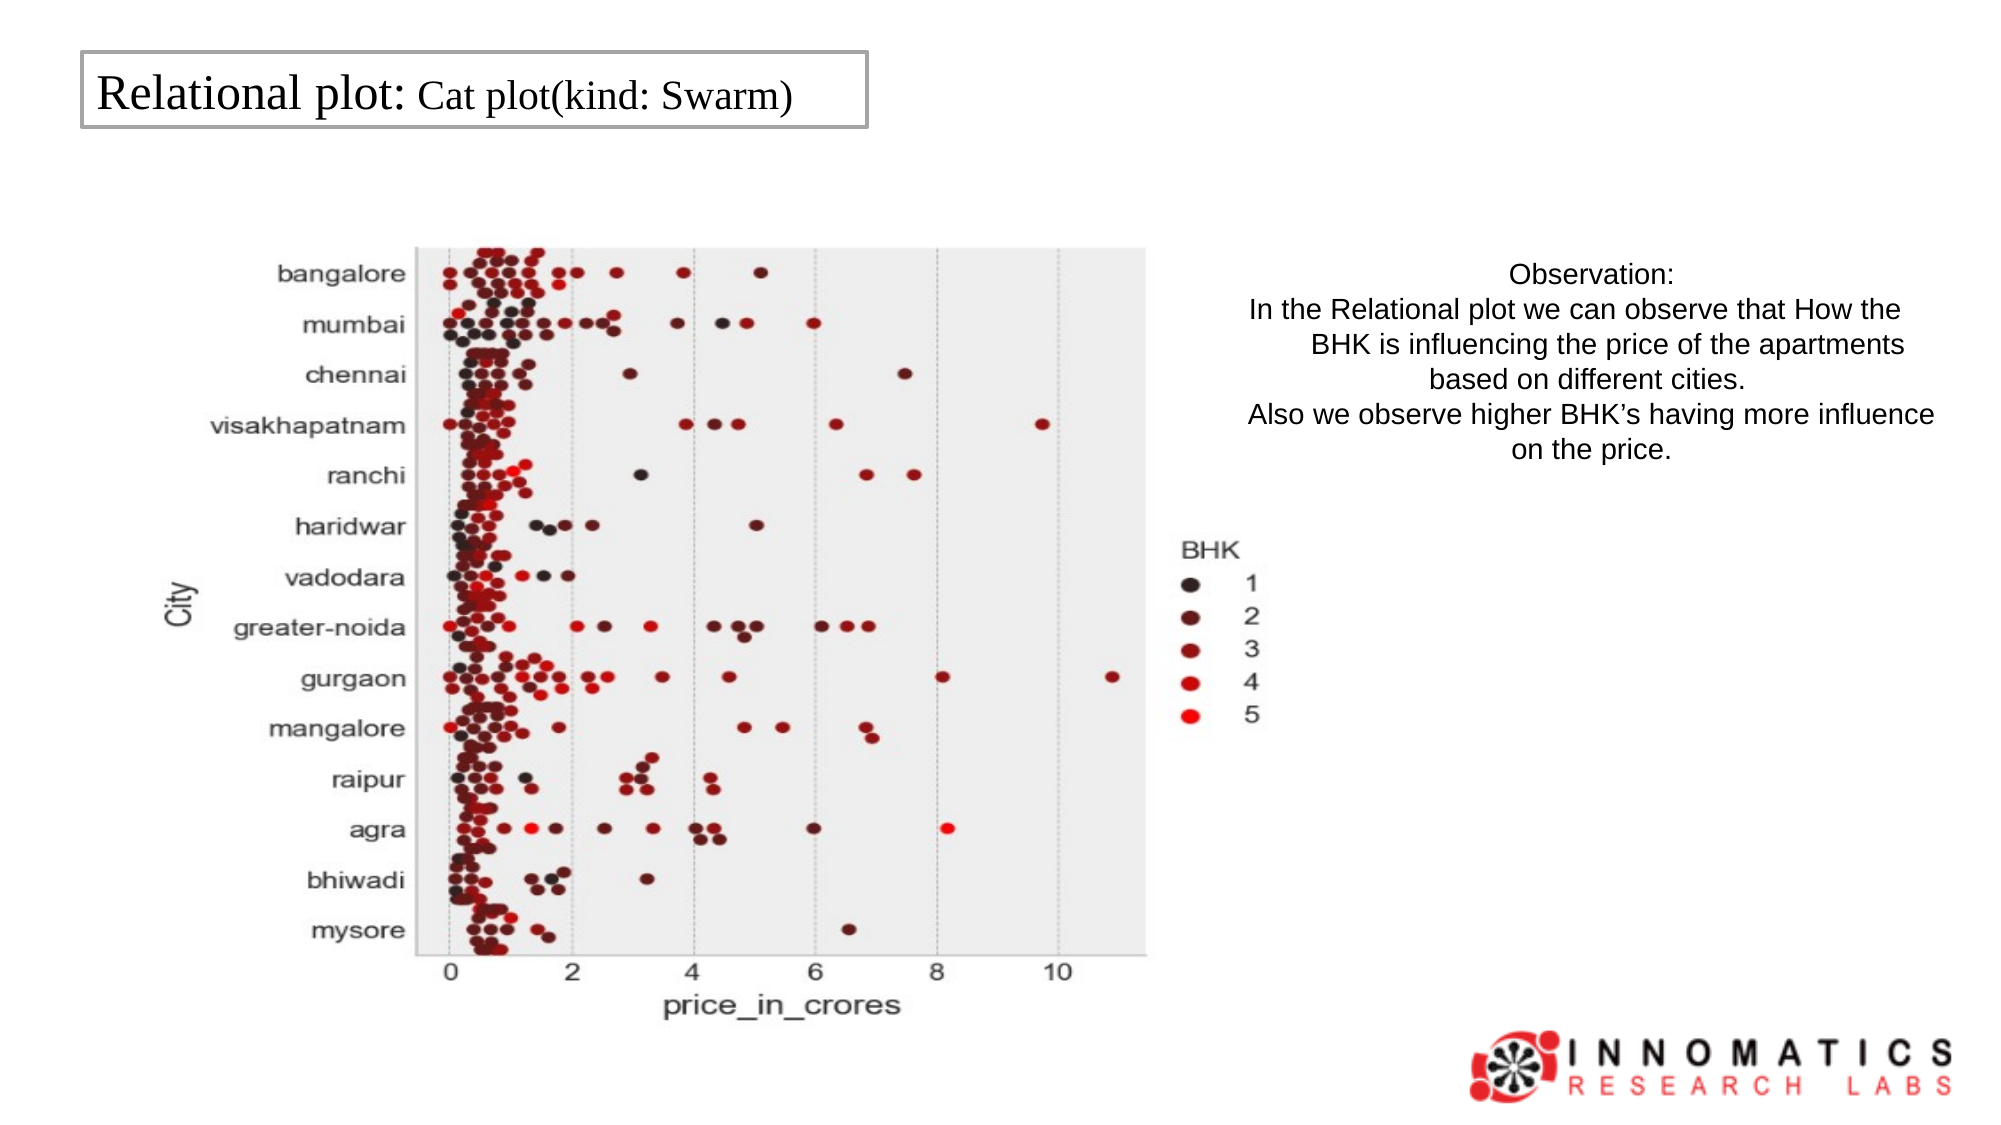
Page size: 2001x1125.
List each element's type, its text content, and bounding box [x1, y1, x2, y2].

text_box Relational plot: Cat plot(kind: Swarm) [80, 50, 869, 129]
picture [133, 213, 1975, 1125]
text_box Observation: In the Relational plot we can observe that How the BHK is influencing the price of the apartments based on different cities. Also we observe higher BHK’s having more influence on the price. [1450, 247, 1952, 508]
